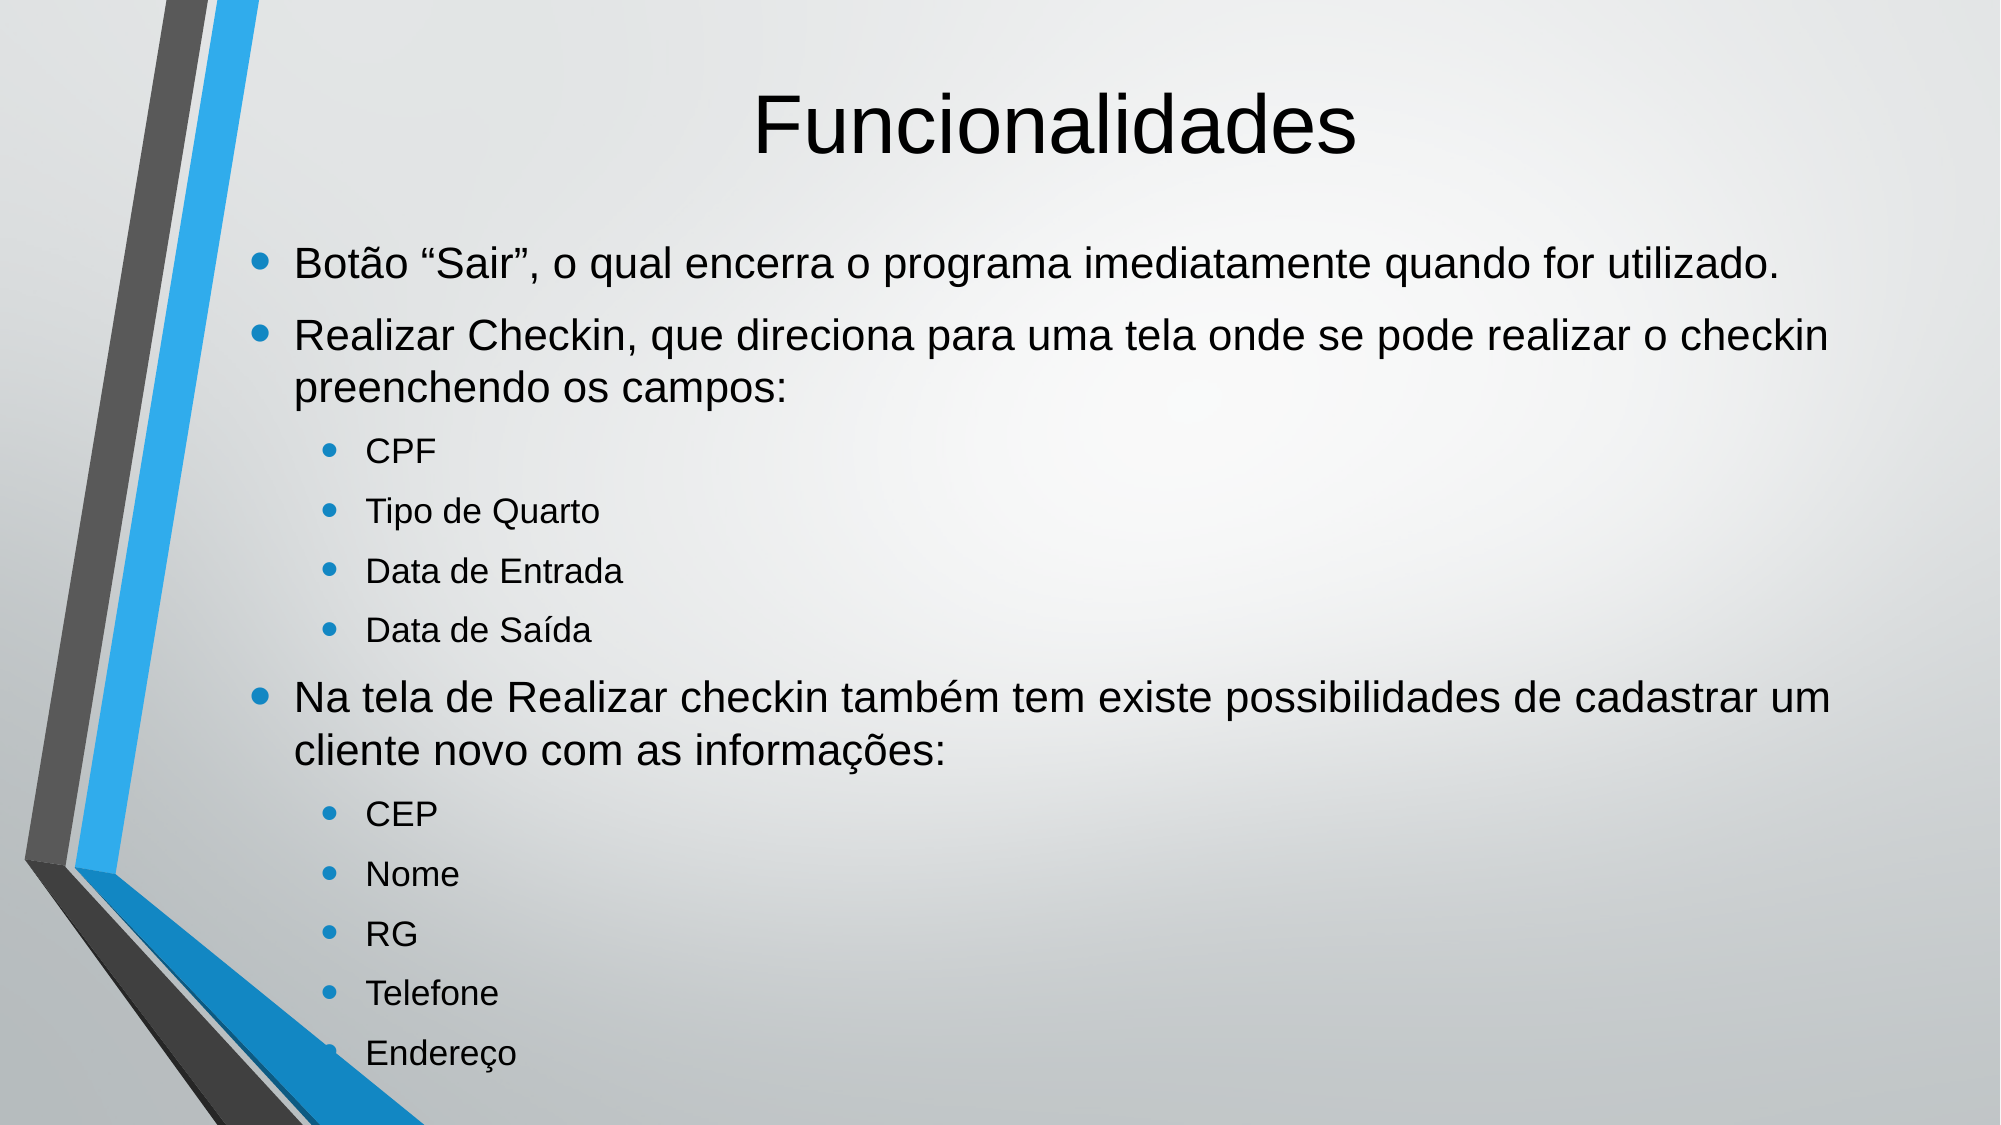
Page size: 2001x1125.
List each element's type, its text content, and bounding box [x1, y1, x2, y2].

list Botão “Sair”, o qual encerra o programa imediatamente quando for utilizado. Realizar Checkin, que direciona para uma tela onde se pode realizar o checkin preenchendo os campos: CPF Tipo de Quarto Data de Entrada Data de Saída Na tela de Realizar checkin também tem existe possibilidades de cadastrar um cliente novo com as informações: CEP Nome RG Telefone Endereço [234, 224, 1929, 1083]
title Funcionalidades [234, 42, 1878, 199]
